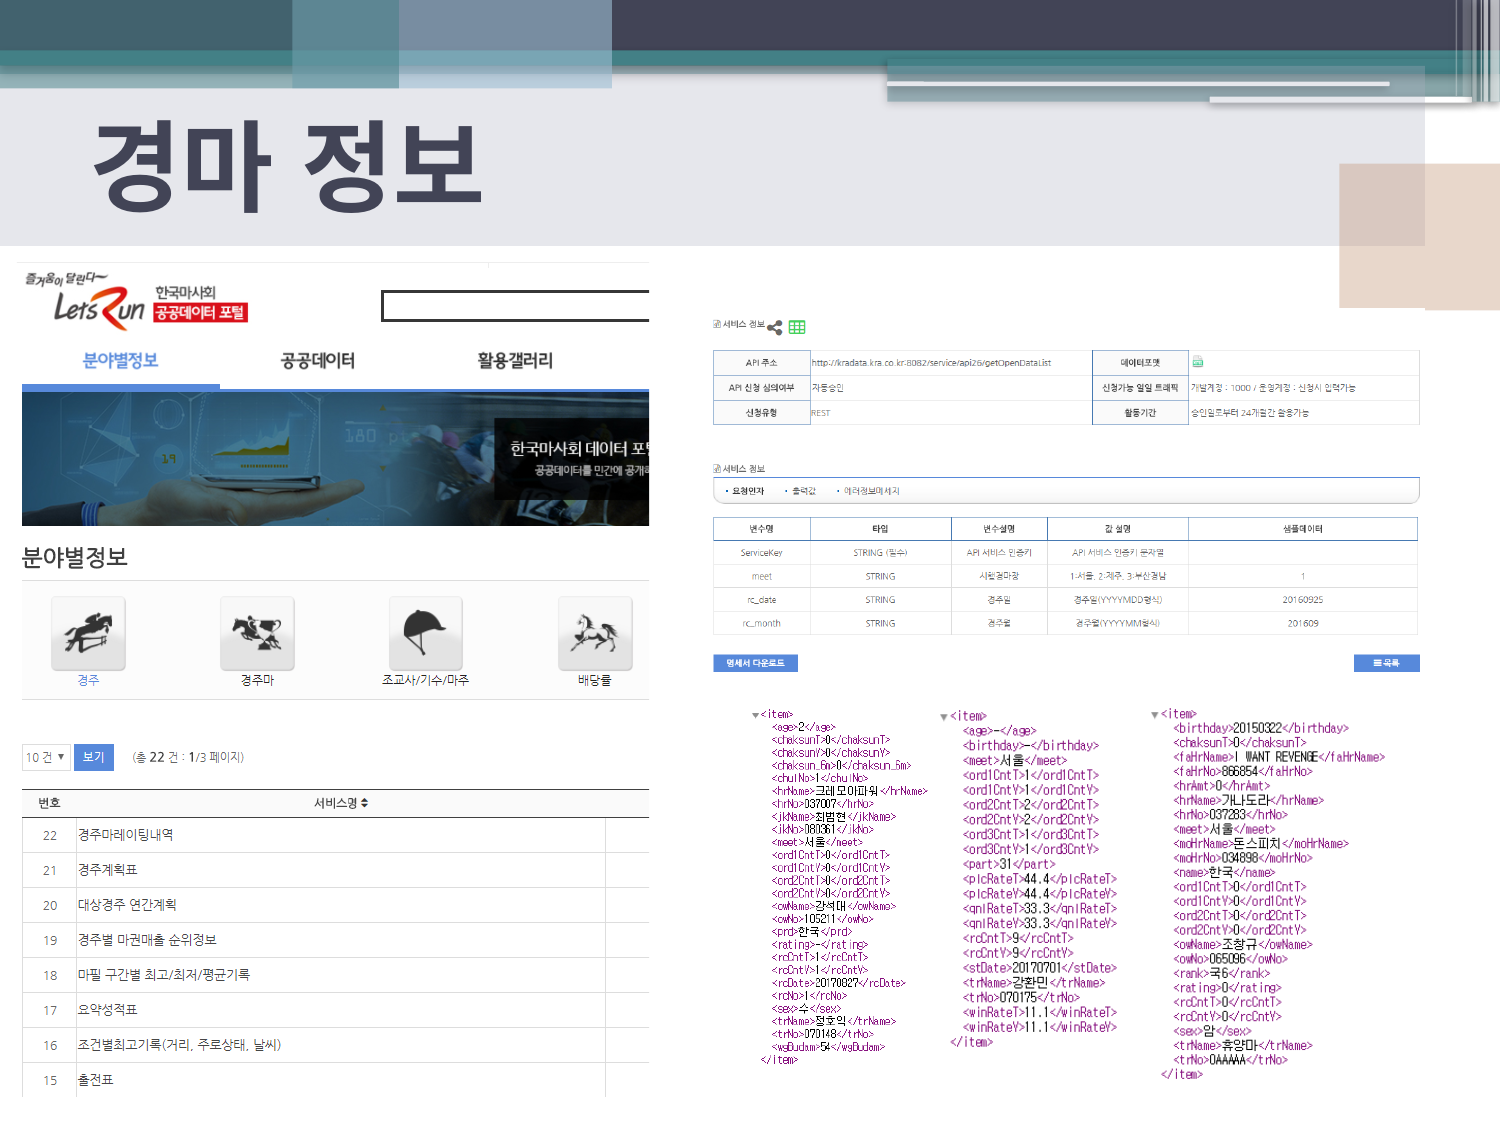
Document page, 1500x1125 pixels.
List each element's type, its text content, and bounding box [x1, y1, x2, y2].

picture [748, 705, 931, 1068]
picture [937, 709, 1121, 1051]
picture [705, 308, 1426, 680]
picture [16, 262, 650, 1097]
title 경마 정보 [75, 77, 1425, 253]
picture [1148, 705, 1387, 1083]
